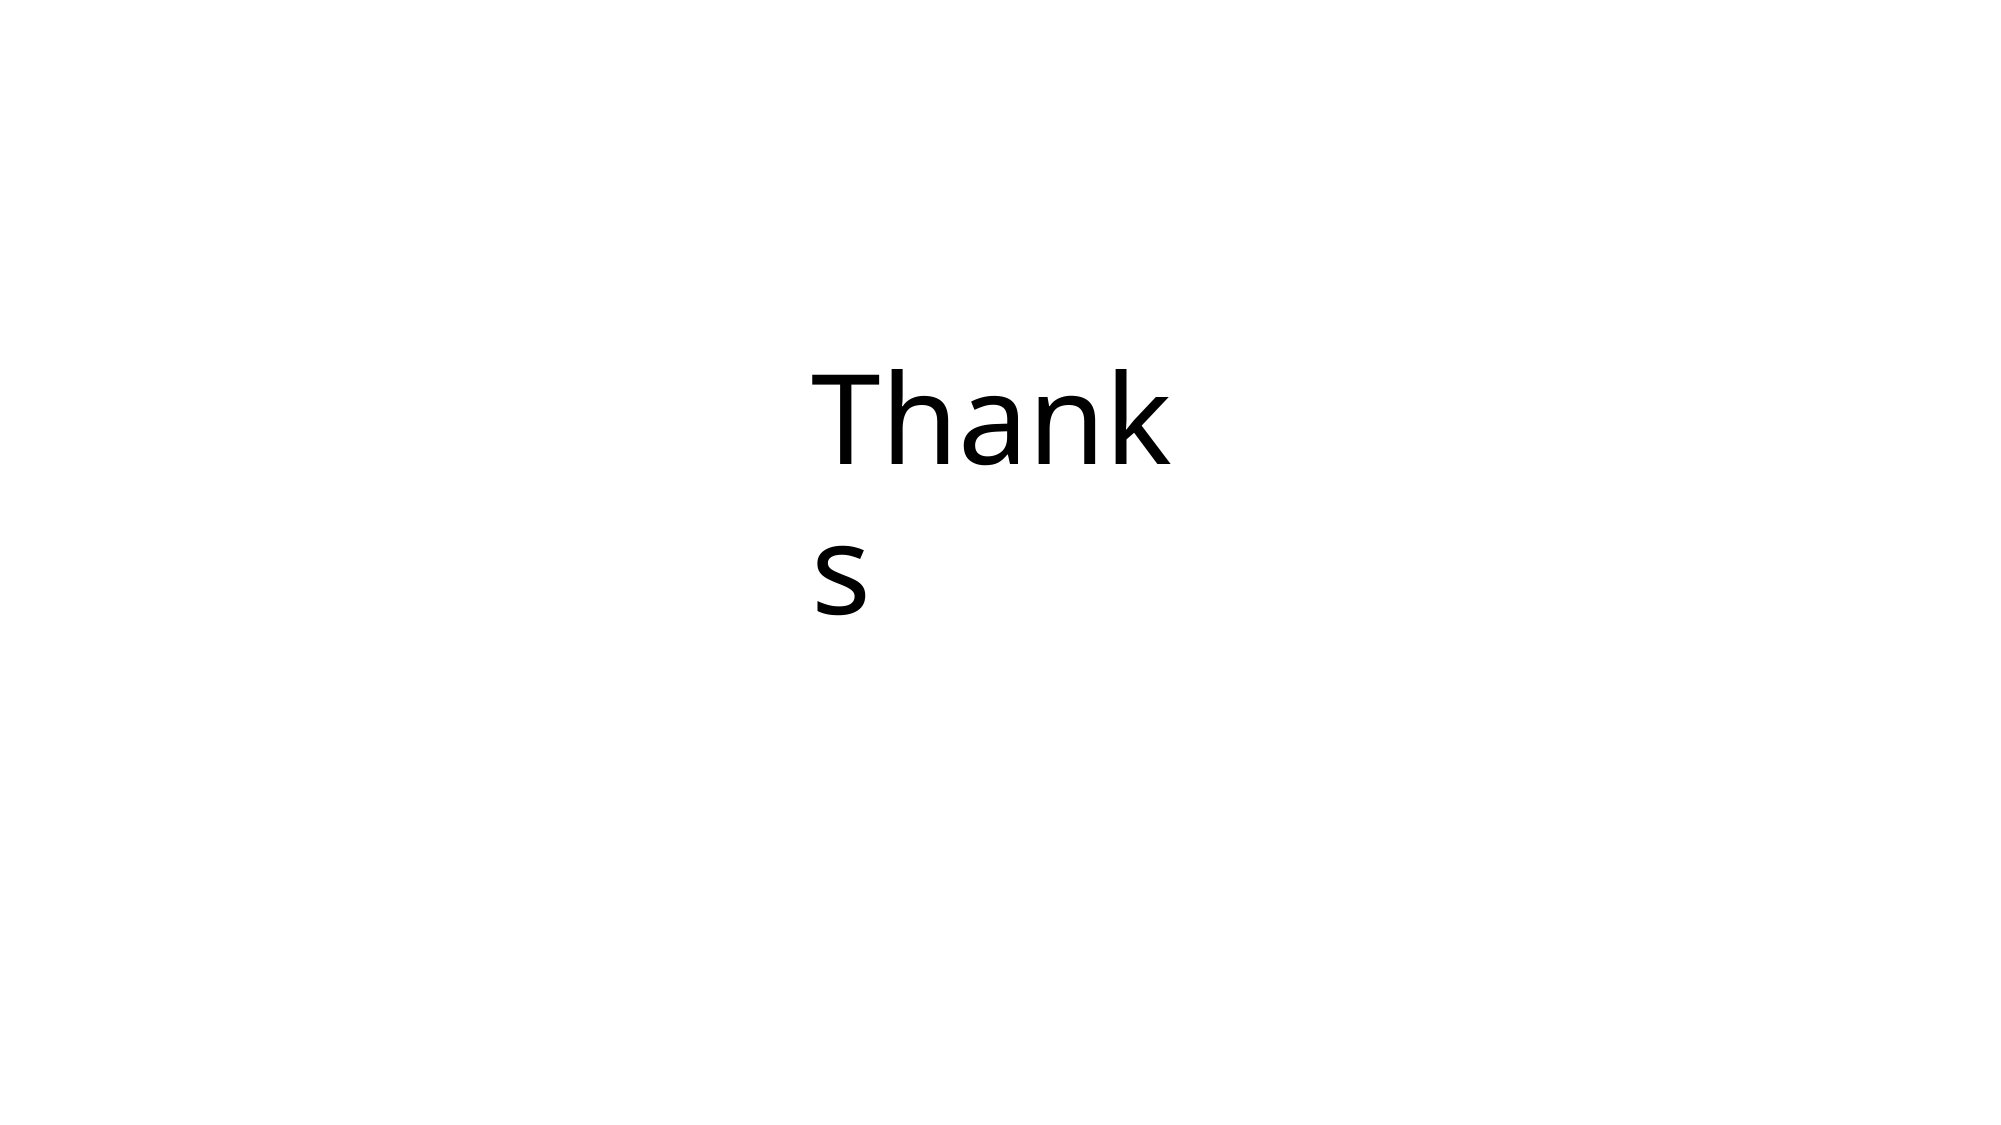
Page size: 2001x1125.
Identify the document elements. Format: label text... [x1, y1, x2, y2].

text_box Thanks [796, 331, 1203, 647]
